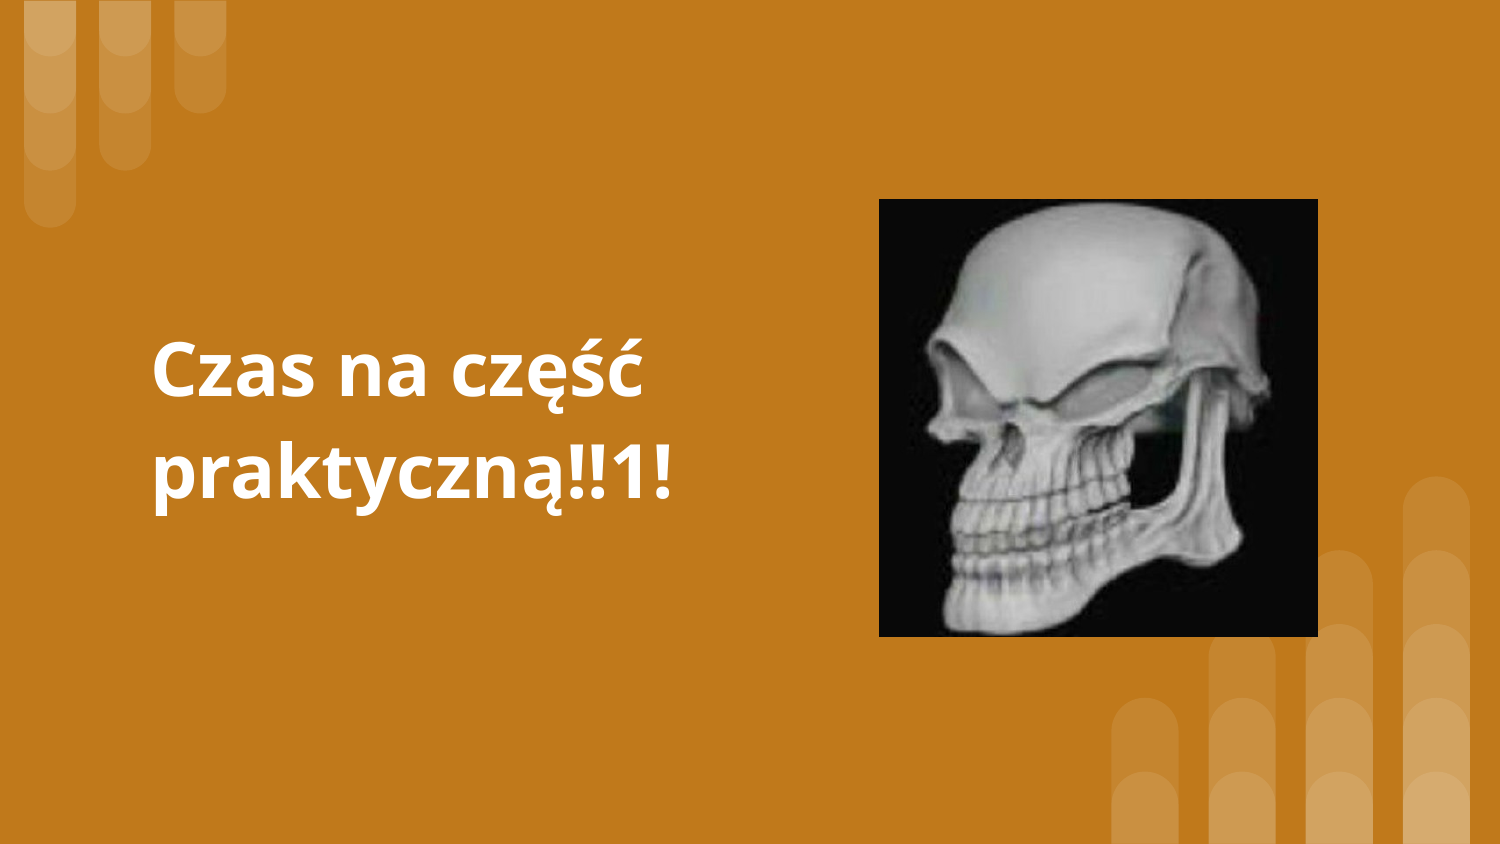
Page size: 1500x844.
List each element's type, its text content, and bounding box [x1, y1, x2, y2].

title Czas na część praktyczną!!1! [135, 264, 874, 572]
picture [879, 199, 1318, 638]
